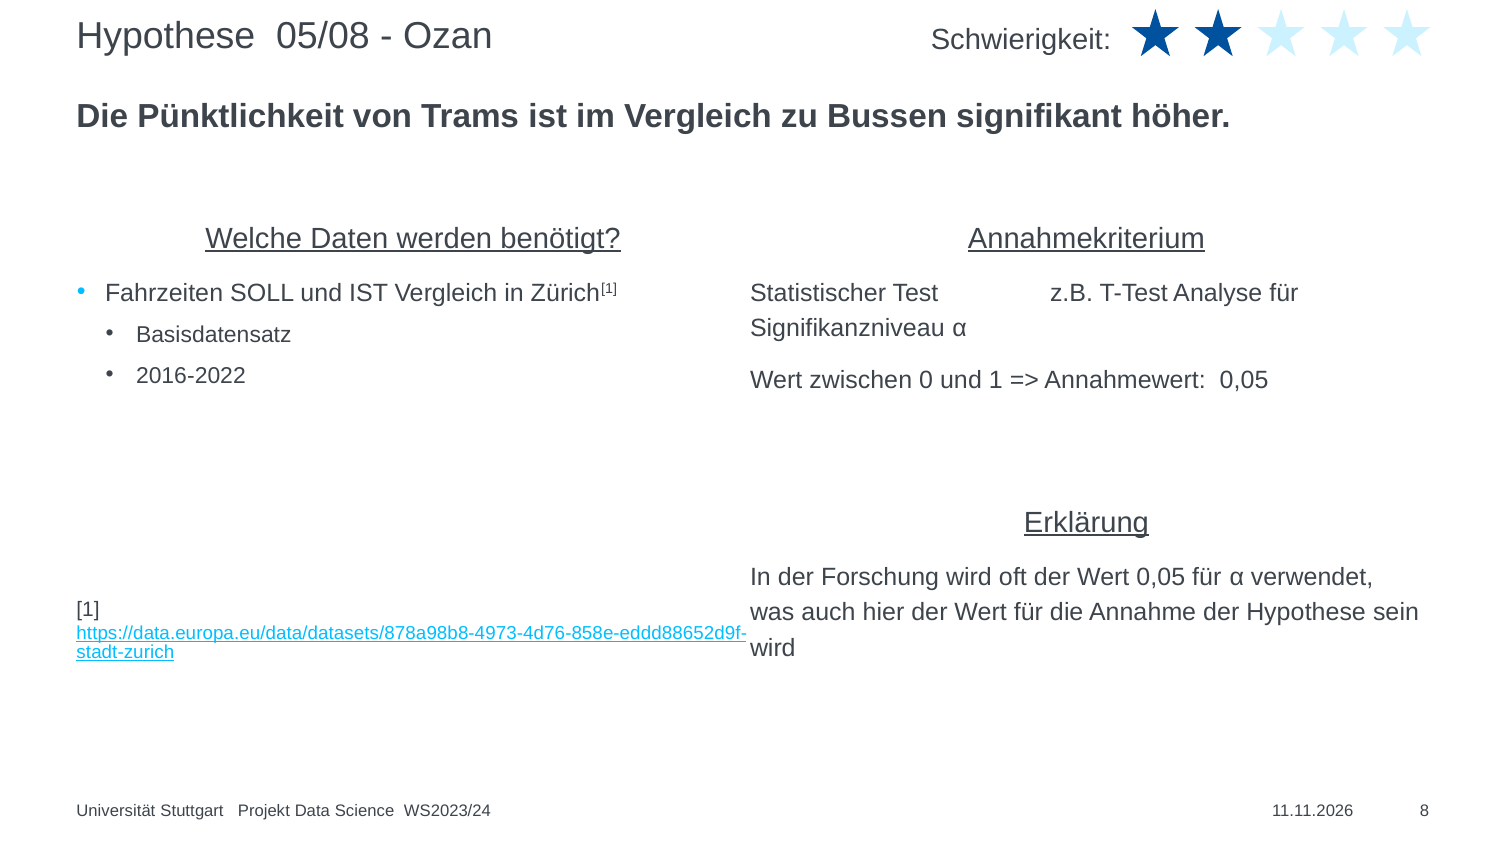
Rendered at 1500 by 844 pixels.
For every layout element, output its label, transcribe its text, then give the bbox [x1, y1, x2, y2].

list Welche Daten werden benötigt? Fahrzeiten SOLL und IST Vergleich in Zürich[1] Basisdatensatz 2016-2022 [76, 212, 750, 596]
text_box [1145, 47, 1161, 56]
text_box Schwierigkeit: [930, 13, 1152, 56]
text_box [1254, 5, 1308, 60]
text_box [1380, 5, 1434, 60]
text_box [1191, 5, 1245, 60]
slide_number 8 [1392, 799, 1430, 821]
text_box [1317, 5, 1371, 60]
title Hypothese 05/08 - Ozan [76, 16, 598, 58]
text_box [1] https://data.europa.eu/data/datasets/878a98b8-4973-4d76-858e-eddd88652d9f-stadt-zurich [76, 596, 750, 751]
footer Universität Stuttgart Projekt Data Science WS2023/24 [76, 799, 1072, 821]
text_box [1128, 5, 1183, 60]
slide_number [1272, 799, 1360, 821]
list Die Pünktlichkeit von Trams ist im Vergleich zu Bussen signifikant höher. [76, 85, 1429, 187]
